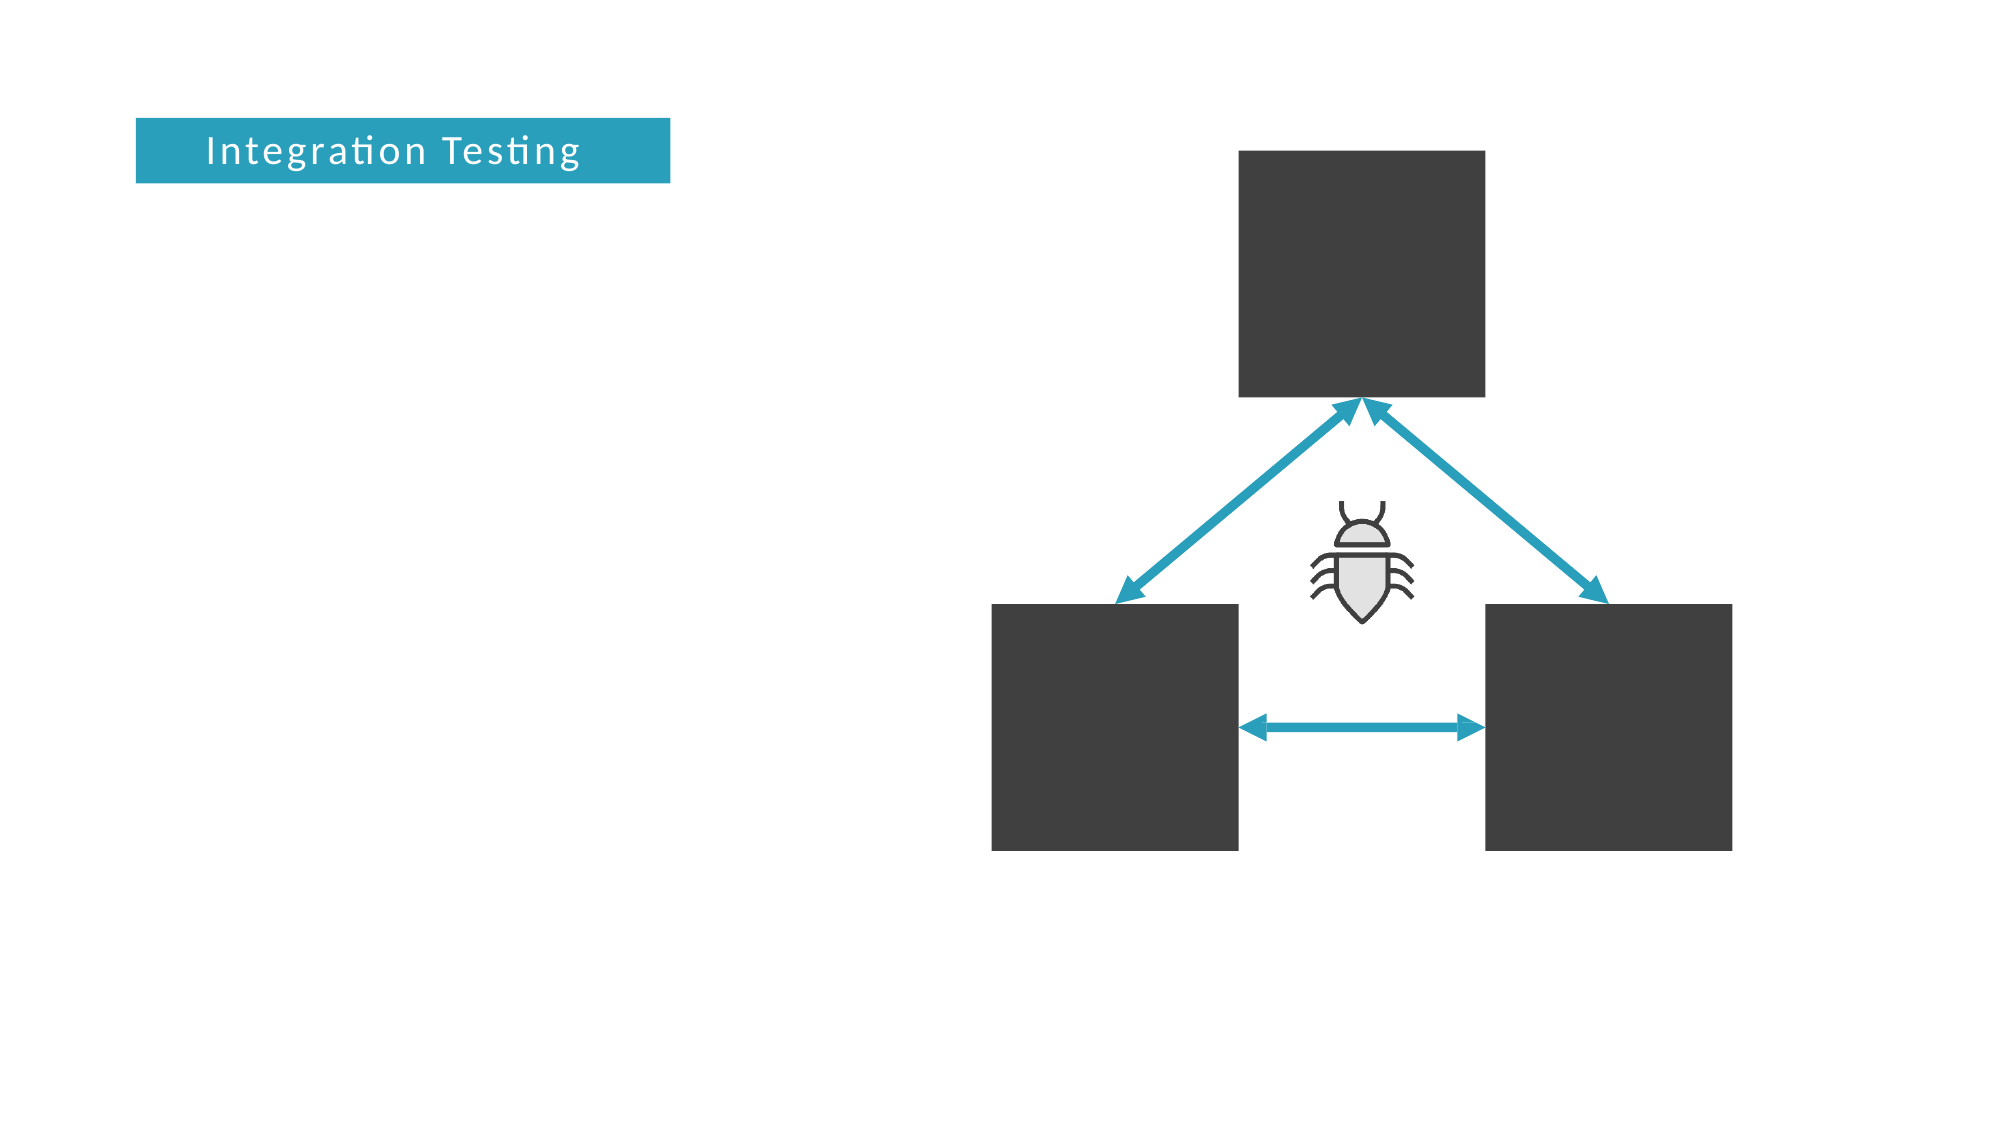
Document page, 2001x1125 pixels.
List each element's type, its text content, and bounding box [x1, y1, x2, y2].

text_box [135, 117, 671, 184]
text_box [1485, 604, 1733, 851]
text_box [1238, 150, 1486, 398]
text_box [1115, 397, 1609, 605]
text_box [1308, 499, 1416, 626]
text_box [1238, 713, 1486, 742]
text_box [991, 604, 1239, 851]
title Integration Testing [203, 121, 603, 312]
